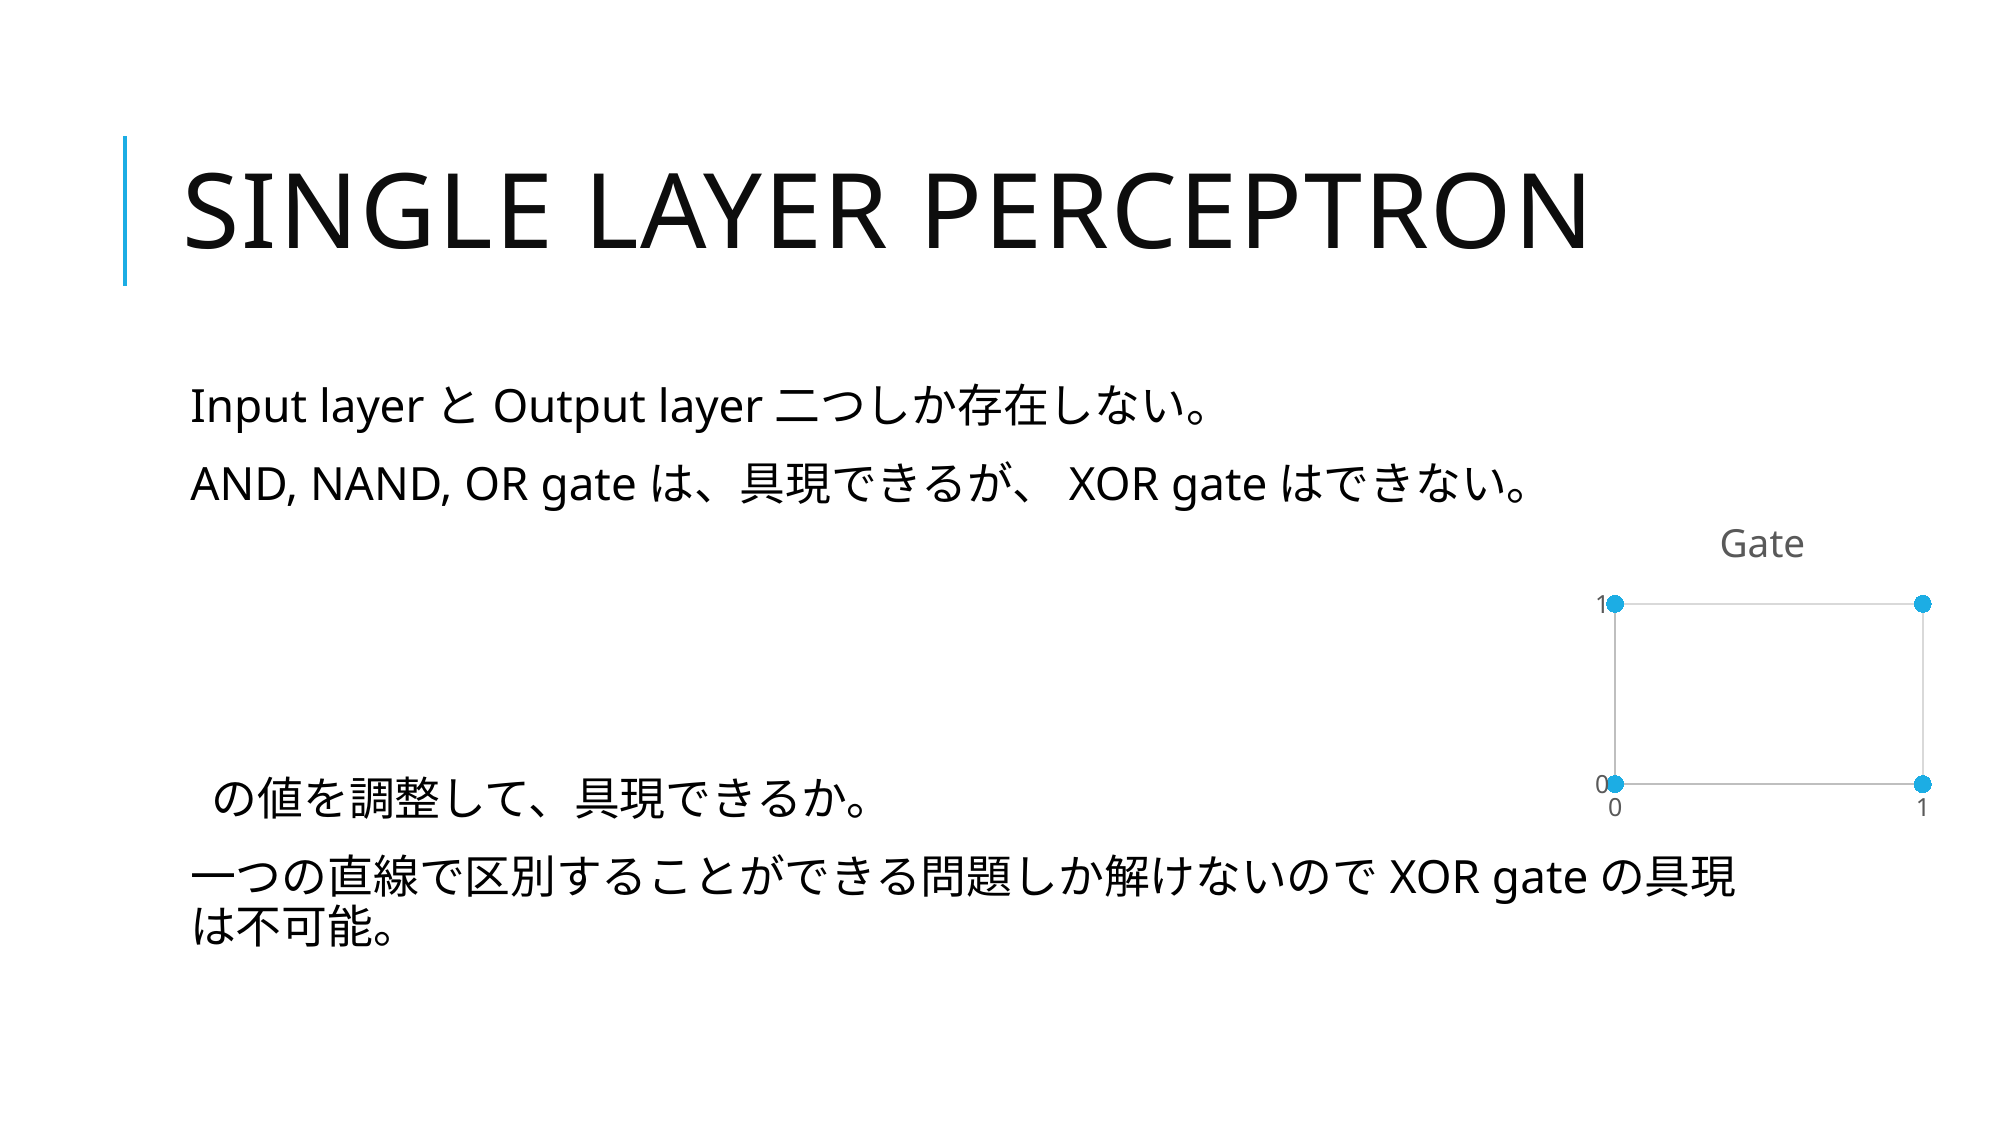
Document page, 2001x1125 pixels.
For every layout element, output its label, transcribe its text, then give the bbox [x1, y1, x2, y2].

title Single Layer perceptron [168, 96, 1763, 342]
chart [1587, 488, 1938, 832]
